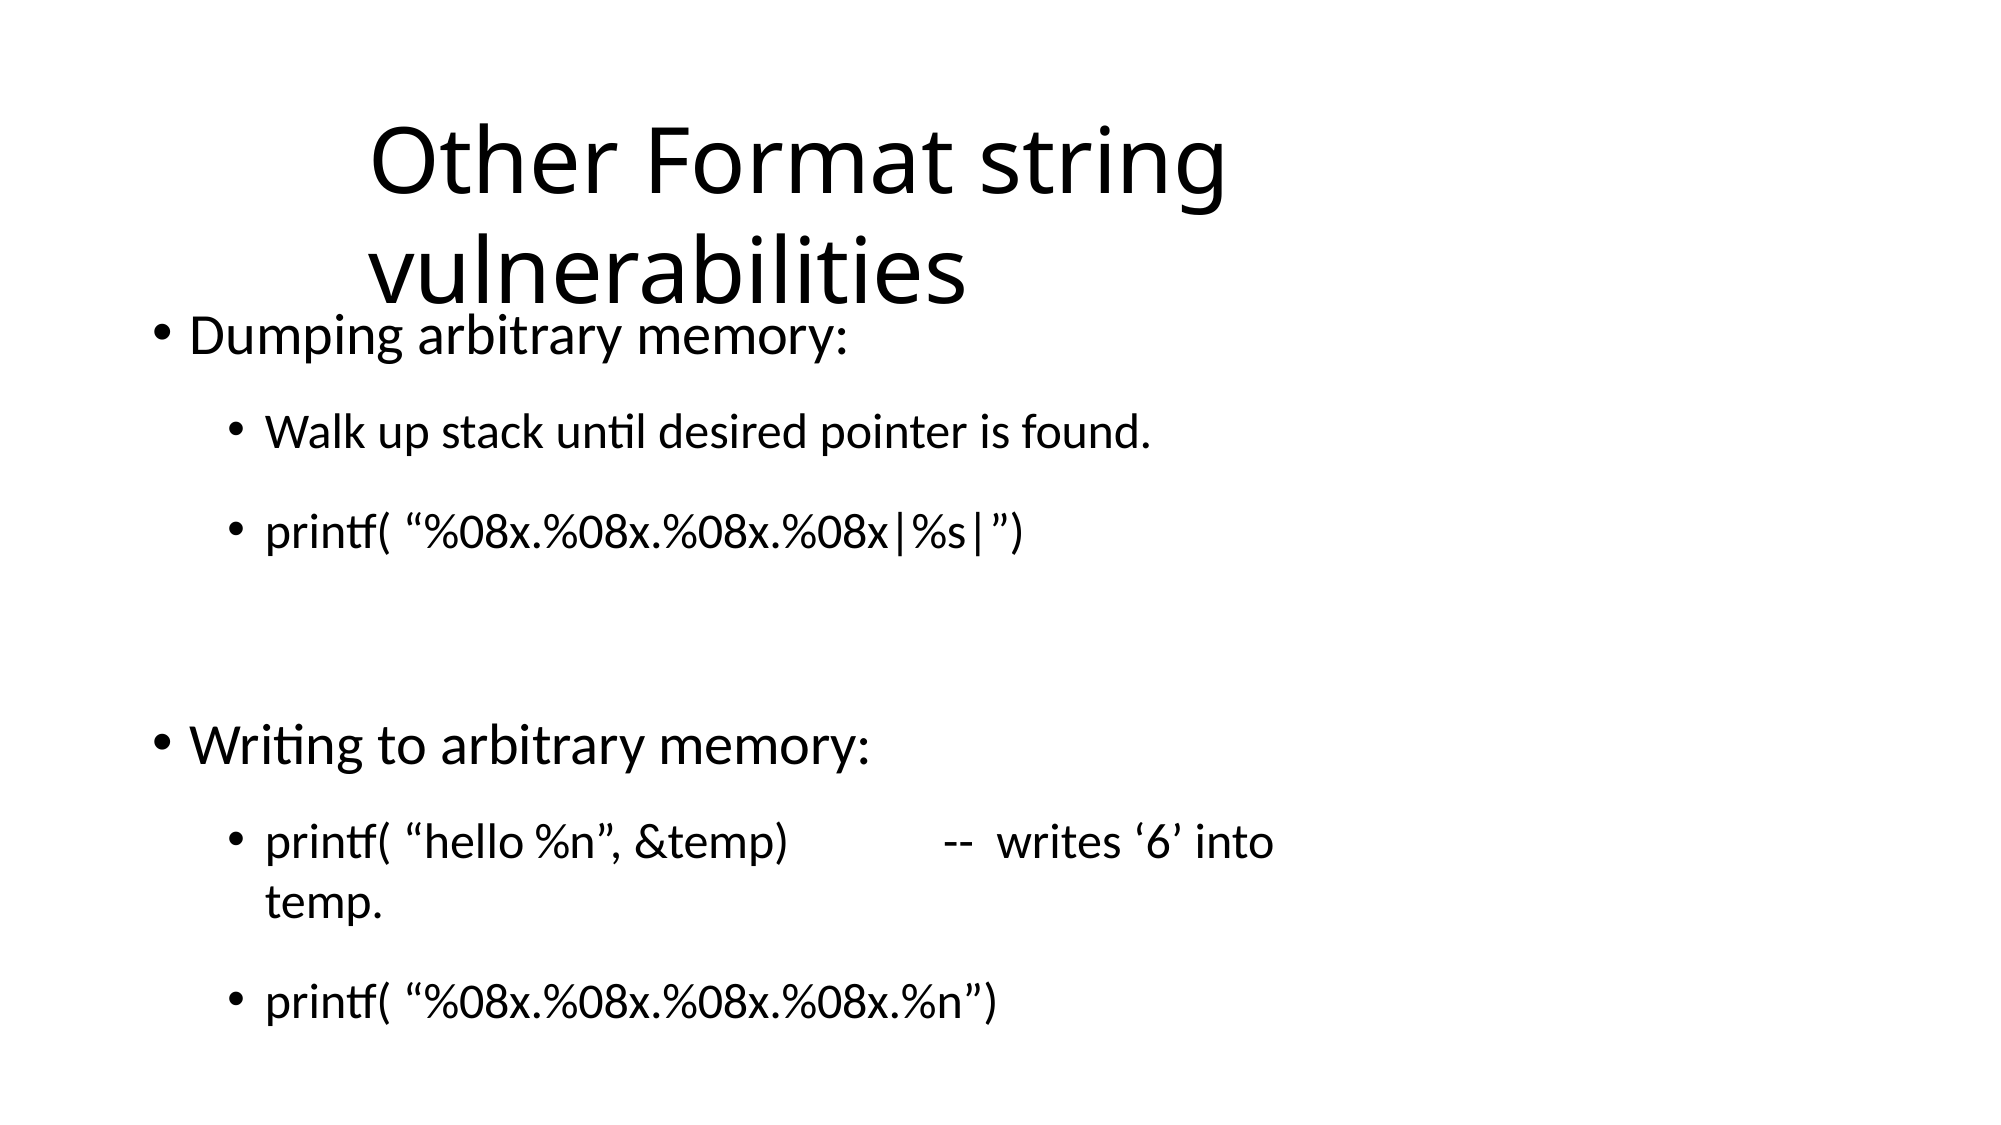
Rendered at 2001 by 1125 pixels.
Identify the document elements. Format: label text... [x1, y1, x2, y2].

text_box Dumping arbitrary memory: Walk up stack until desired pointer is found. printf( “%08x.%08x.%08x.%08x|%s|”) Writing to arbitrary memory: printf( “hello %n”, &temp) -- writes ‘6’ into temp. printf( “%08x.%08x.%08x.%08x.%n”) [150, 257, 1293, 1029]
title Other Format string vulnerabilities [149, 0, 1851, 323]
